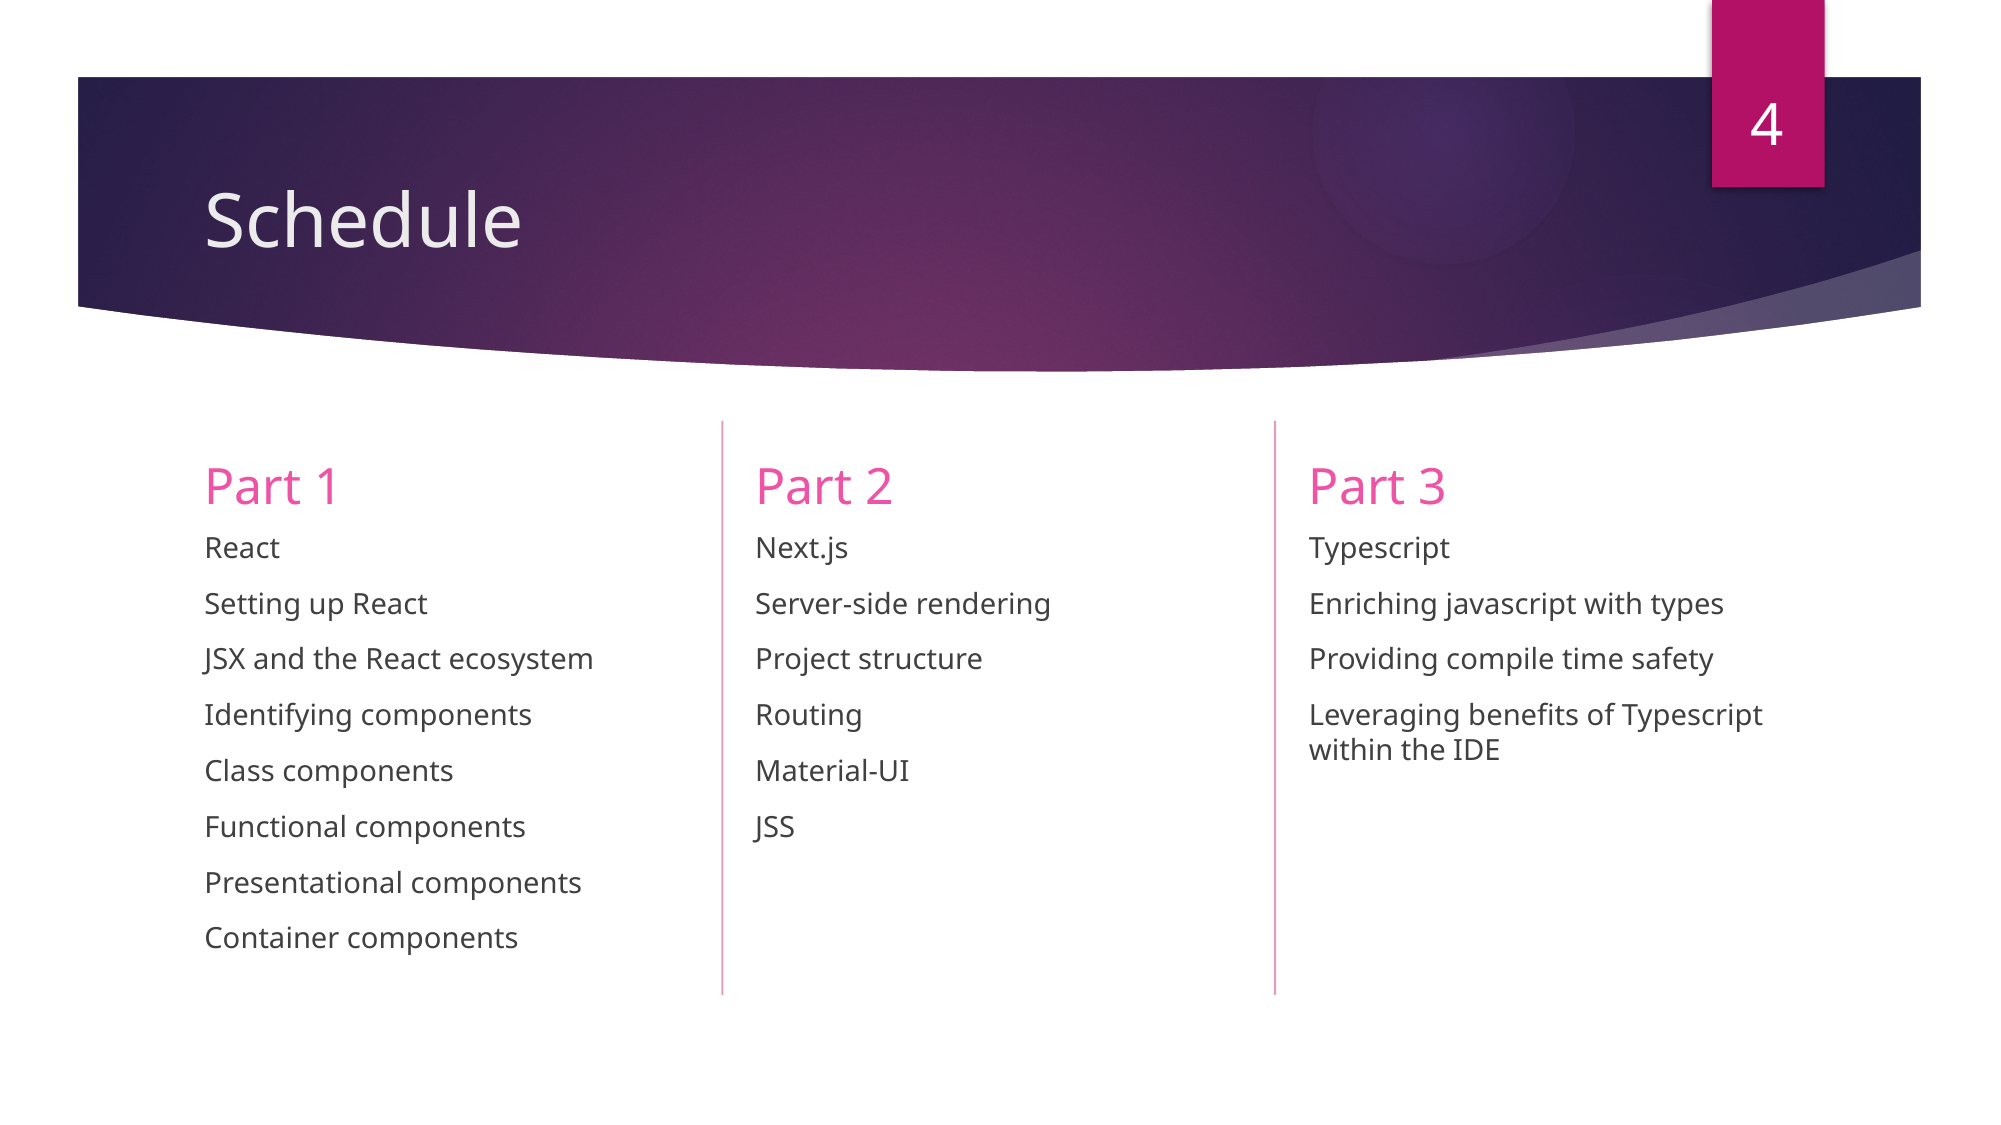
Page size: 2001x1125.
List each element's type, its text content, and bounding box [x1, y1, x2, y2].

title Schedule [189, 159, 1638, 276]
list Next.js Server-side rendering Project structure Routing Material-UI JSS [740, 521, 1257, 989]
list Part 1 [189, 427, 705, 521]
slide_number 4 [1698, 48, 1836, 175]
list Part 3 [1293, 427, 1810, 522]
list Part 2 [740, 427, 1257, 521]
list Typescript Enriching javascript with types Providing compile time safety Leveraging benefits of Typescript within the IDE [1294, 521, 1810, 989]
list React Setting up React JSX and the React ecosystem Identifying components Class components Functional components Presentational components Container components [189, 521, 705, 989]
